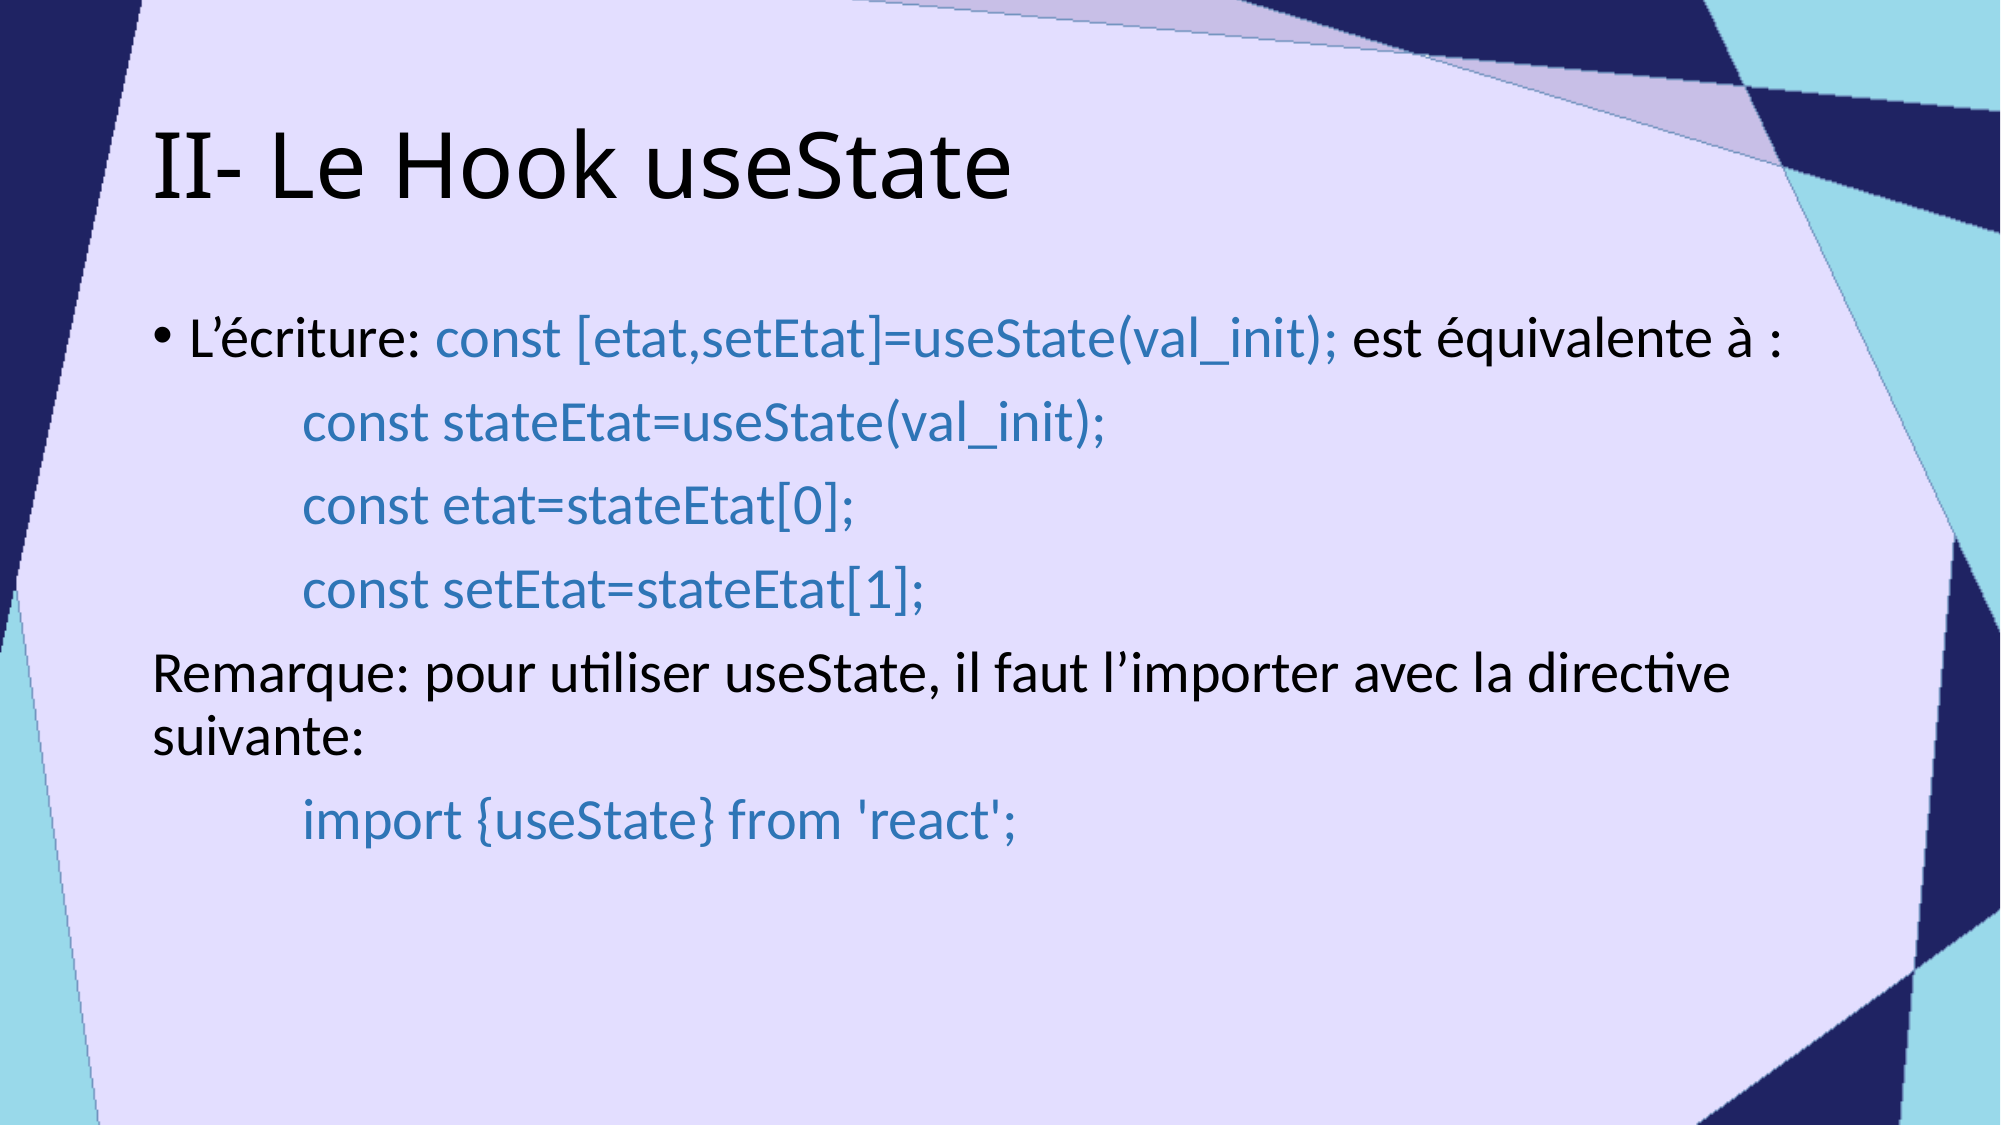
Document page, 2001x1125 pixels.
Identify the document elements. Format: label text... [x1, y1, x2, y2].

picture [0, 0, 2001, 1125]
list L’écriture: const [etat,setEtat]=useState(val_init); est équivalente à : const stateEtat=useState(val_init); const etat=stateEtat[0]; const setEtat=stateEtat[1]; Remarque: pour utiliser useState, il faut l’importer avec la directive suivante: import {useState} from 'react'; [137, 299, 1863, 1014]
title II- Le Hook useState [137, 59, 1863, 278]
